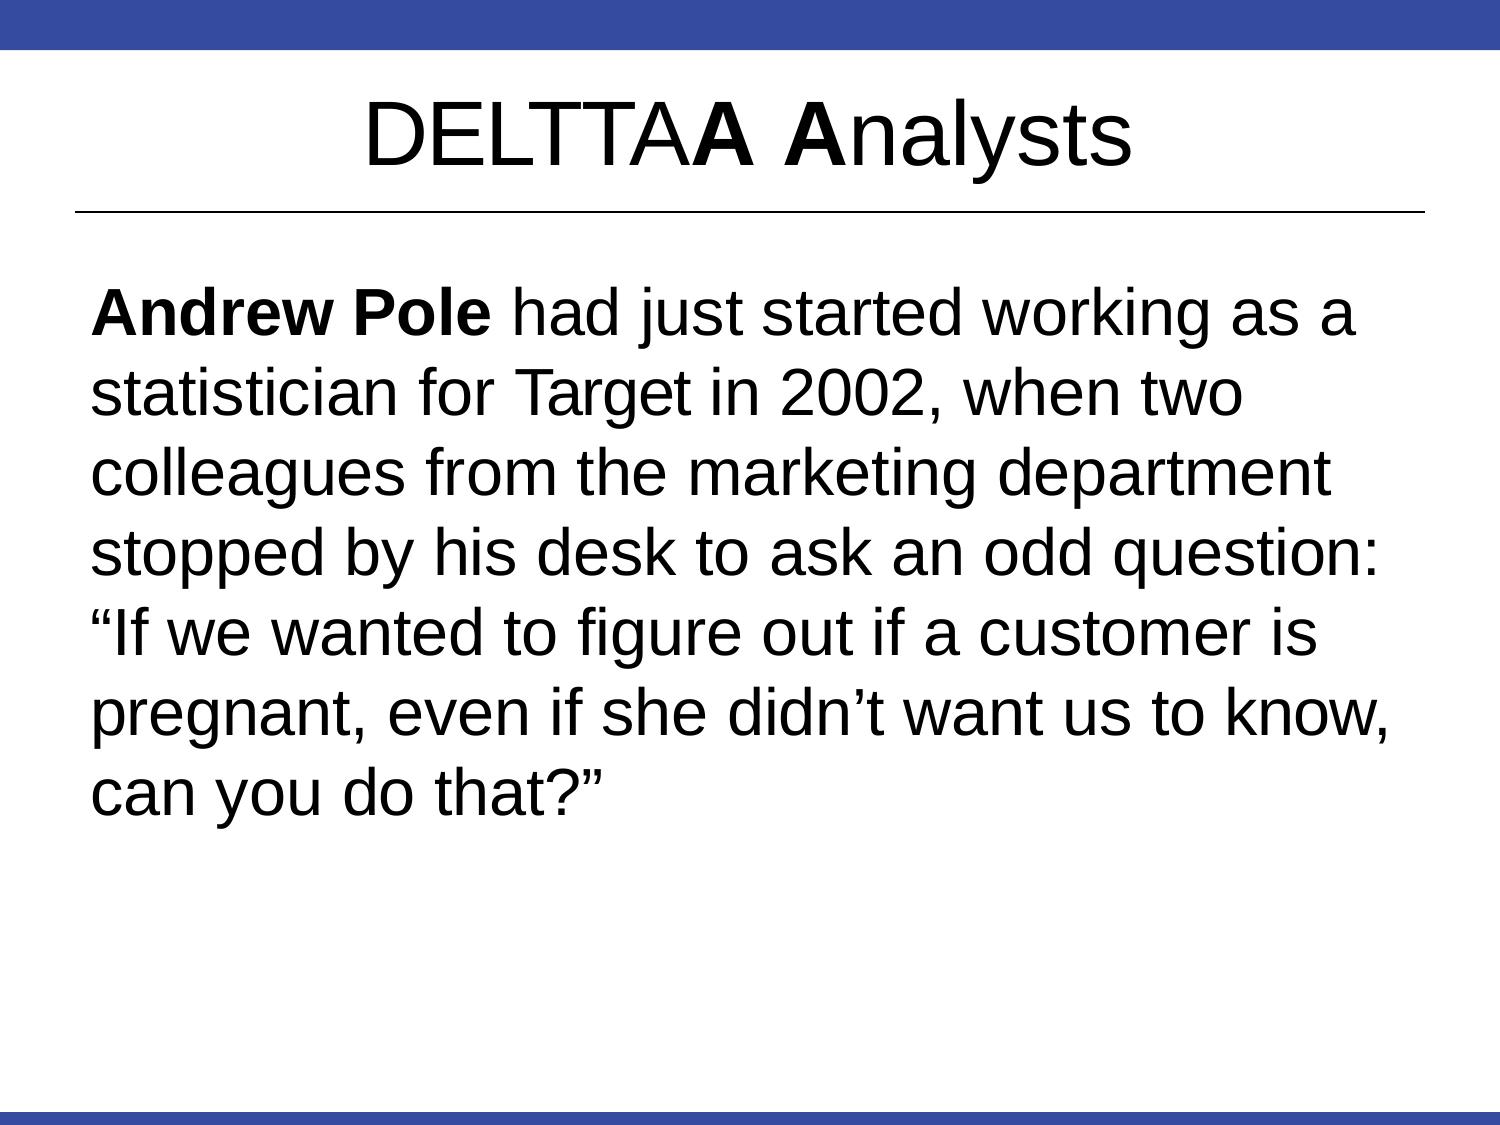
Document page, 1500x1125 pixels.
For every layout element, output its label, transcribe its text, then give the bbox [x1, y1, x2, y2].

list Andrew Pole had just started working as a statistician for Target in 2002, when two colleagues from the marketing department stopped by his desk to ask an odd question: “If we wanted to figure out if a customer is pregnant, even if she didn’t want us to know, can you do that?” [87, 266, 1413, 907]
title DELTTAA Analysts [360, 71, 1140, 262]
